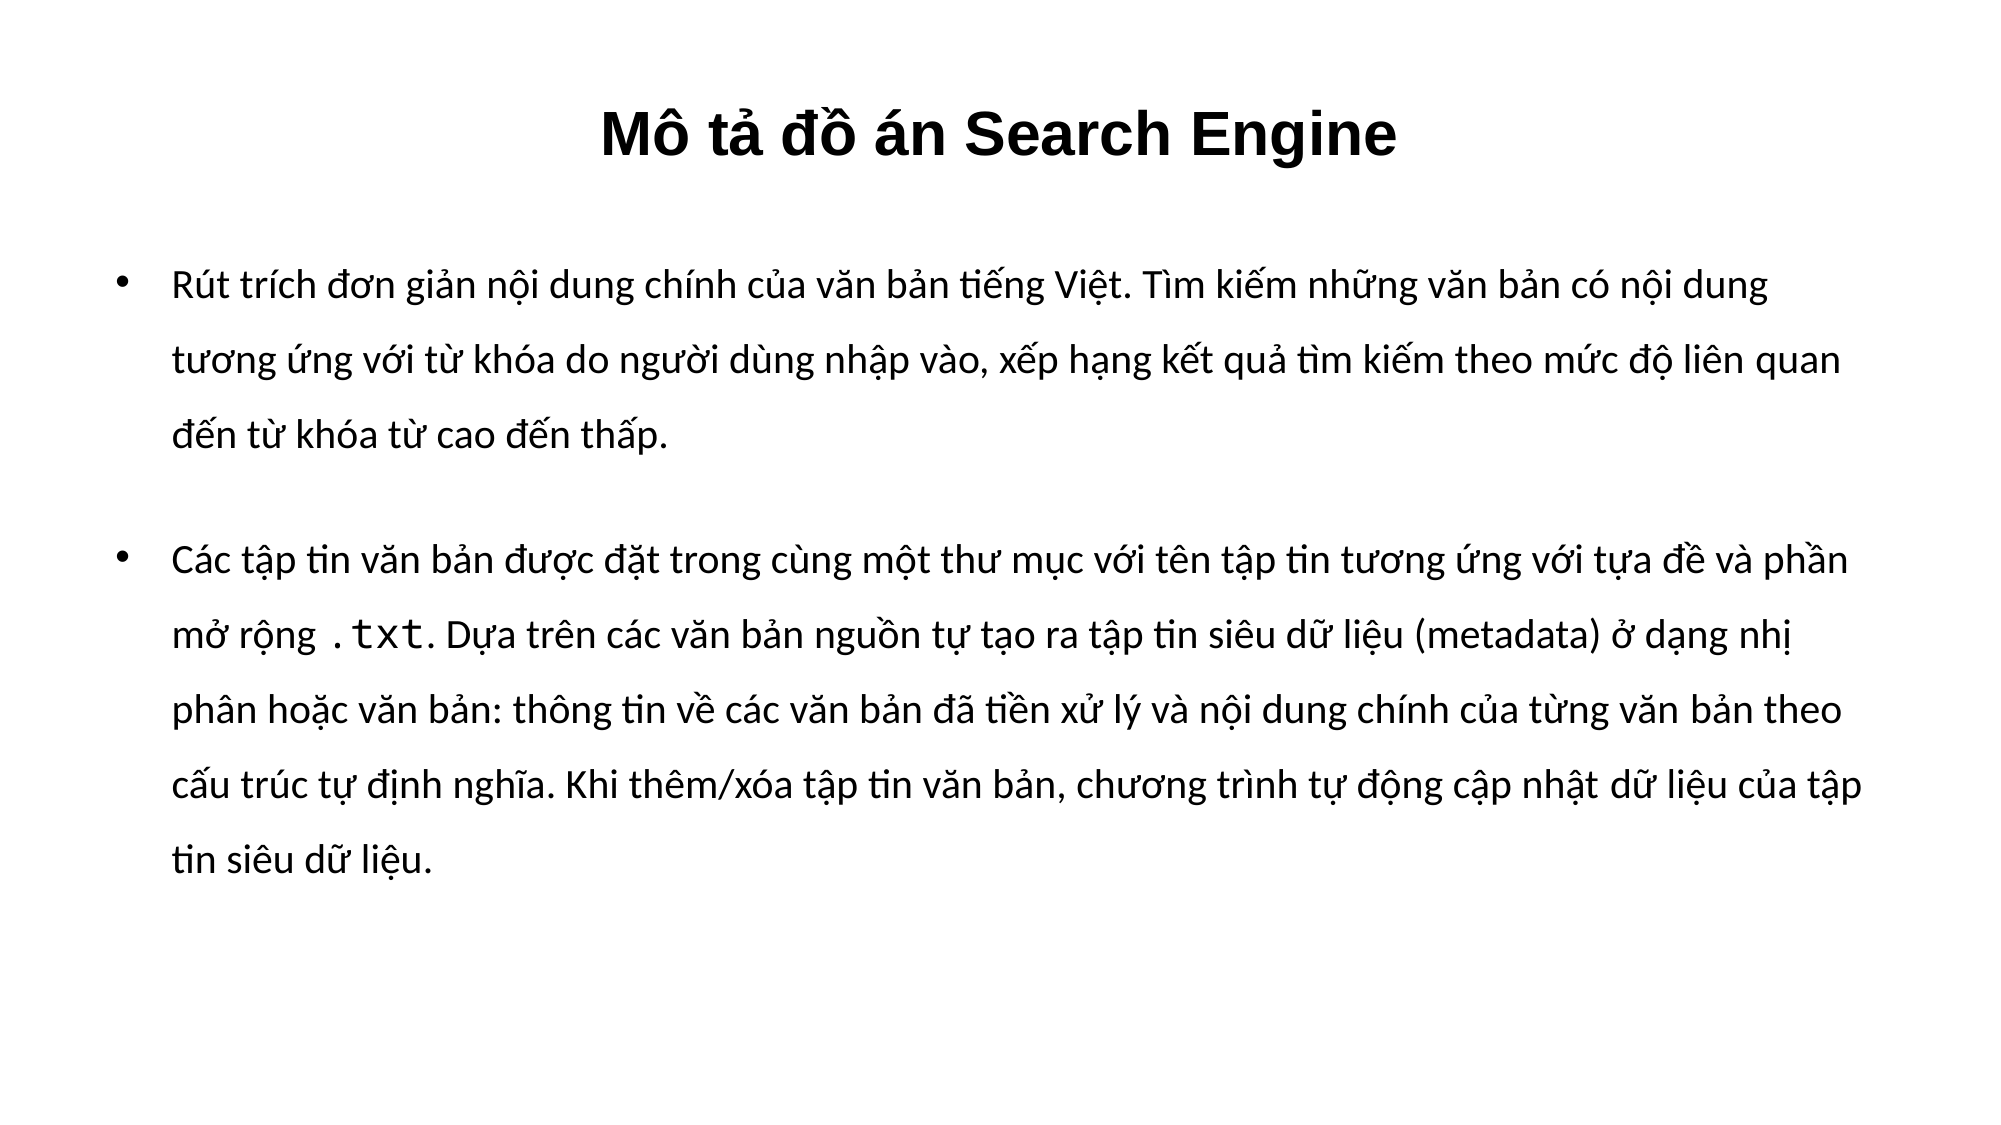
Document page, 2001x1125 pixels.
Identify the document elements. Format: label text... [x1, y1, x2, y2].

text_box Rút trích đơn giản nội dung chính của văn bản tiếng Việt. Tìm kiếm những văn bản có nội dung tương ứng với từ khóa do người dùng nhập vào, xếp hạng kết quả tìm kiếm theo mức độ liên quan đến từ khóa từ cao đến thấp. Các tập tin văn bản được đặt trong cùng một thư mục với tên tập tin tương ứng với tựa đề và phần mở rộng .txt. Dựa trên các văn bản nguồn tự tạo ra tập tin siêu dữ liệu (metadata) ở dạng nhị phân hoặc văn bản: thông tin về các văn bản đã tiền xử lý và nội dung chính của từng văn bản theo cấu trúc tự định nghĩa. Khi thêm/xóa tập tin văn bản, chương trình tự động cập nhật dữ liệu của tập tin siêu dữ liệu. [100, 223, 1881, 964]
text_box Mô tả đồ án Search Engine [585, 85, 1415, 176]
